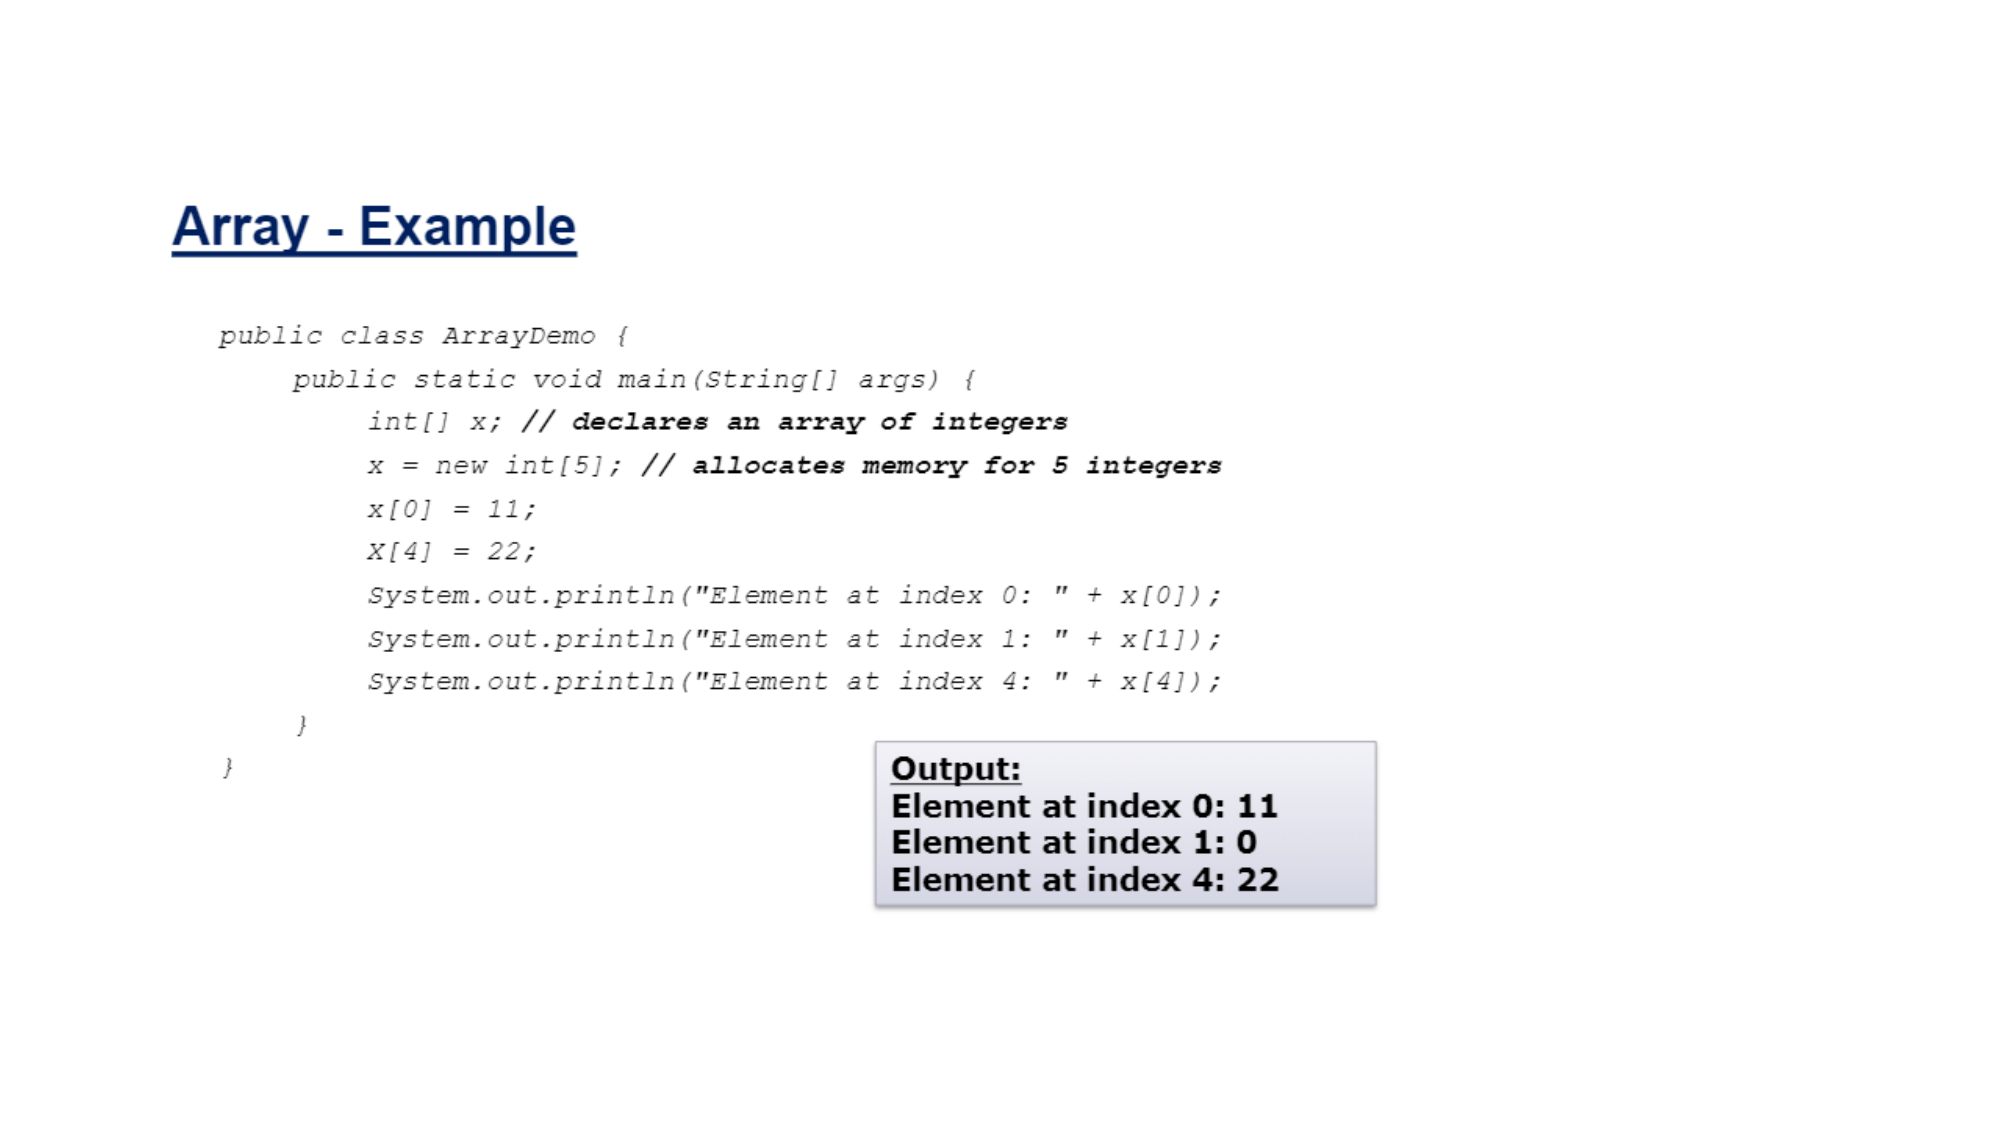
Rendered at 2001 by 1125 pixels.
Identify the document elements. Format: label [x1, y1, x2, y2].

picture [153, 192, 1440, 933]
